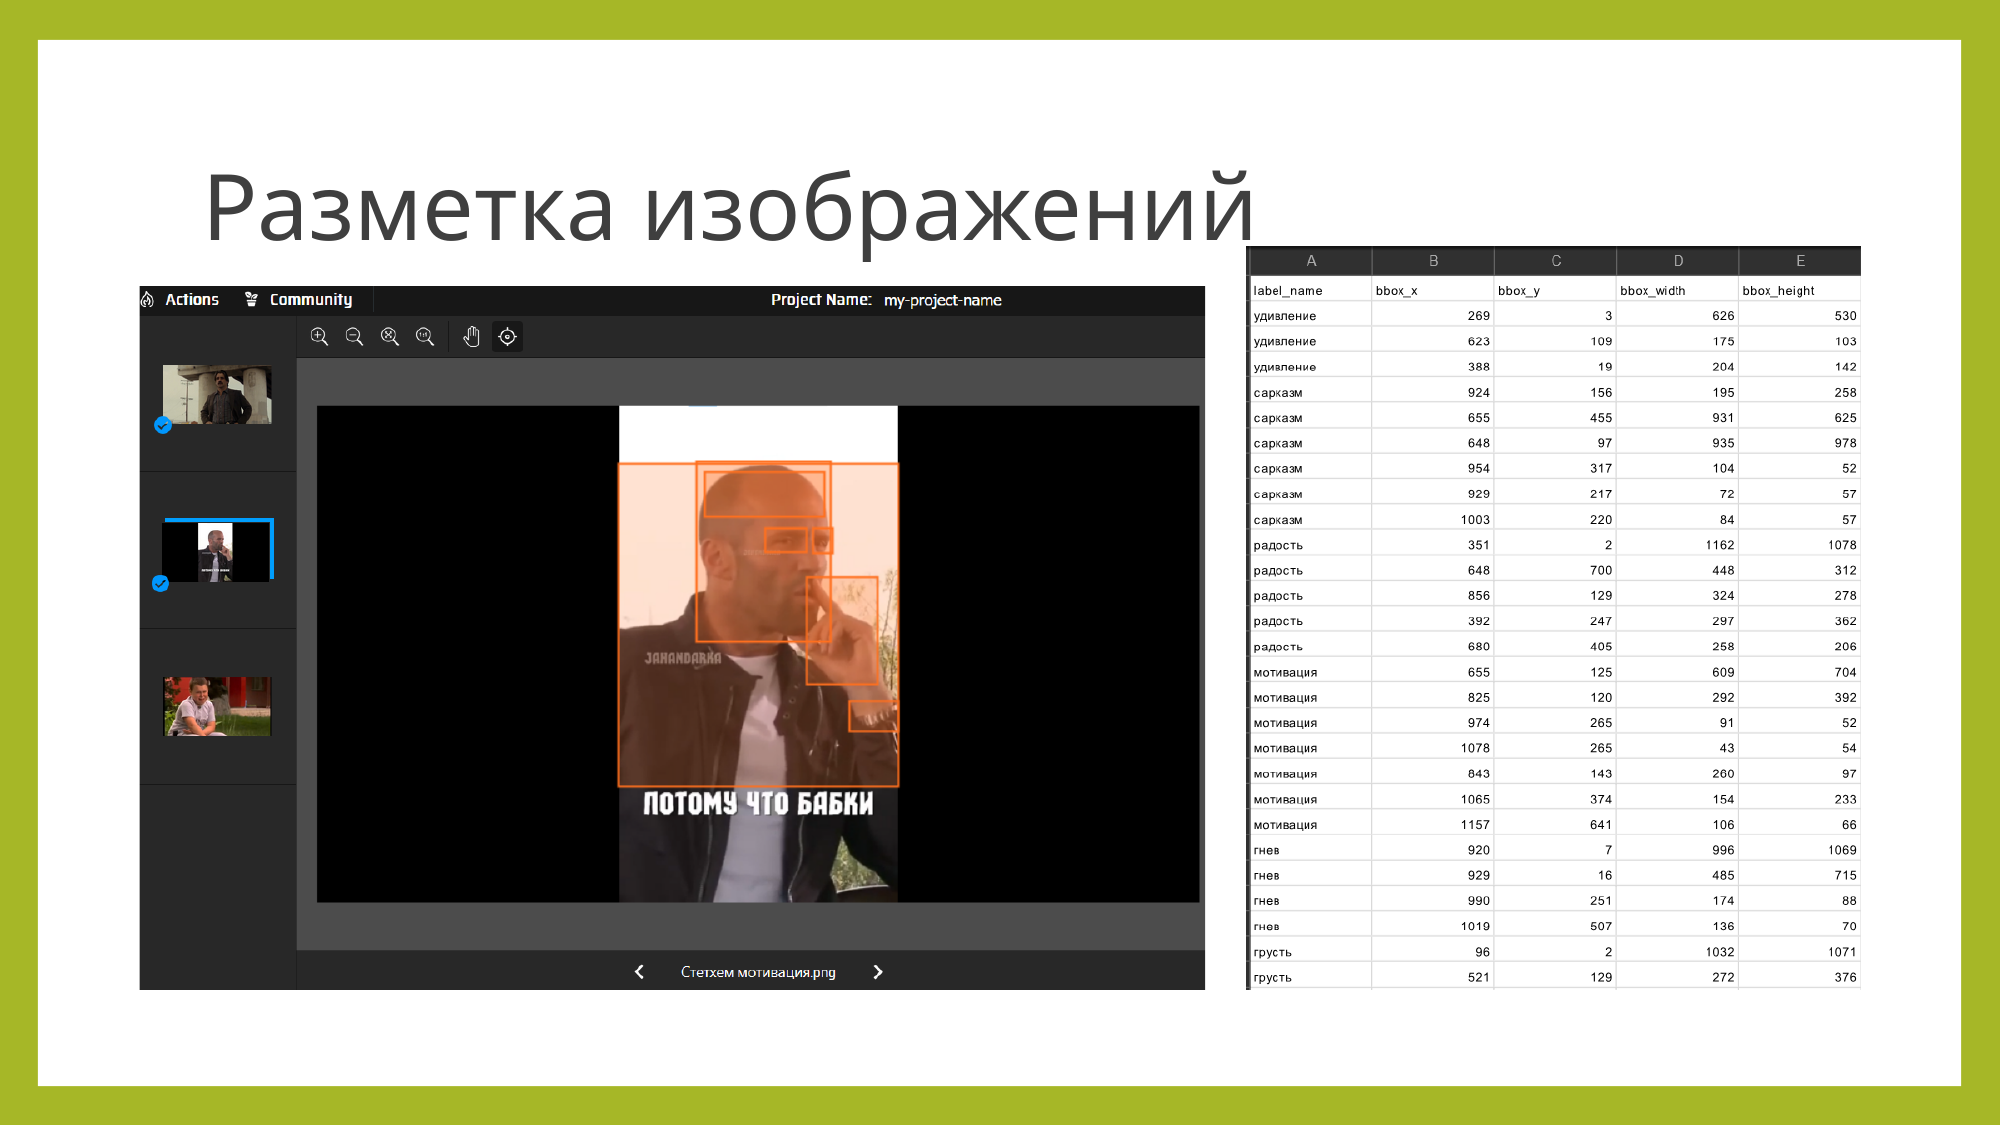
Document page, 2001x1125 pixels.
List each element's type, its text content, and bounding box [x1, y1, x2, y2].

picture [1245, 246, 1861, 990]
picture [139, 286, 1206, 990]
title Разметка изображений [187, 99, 1808, 323]
